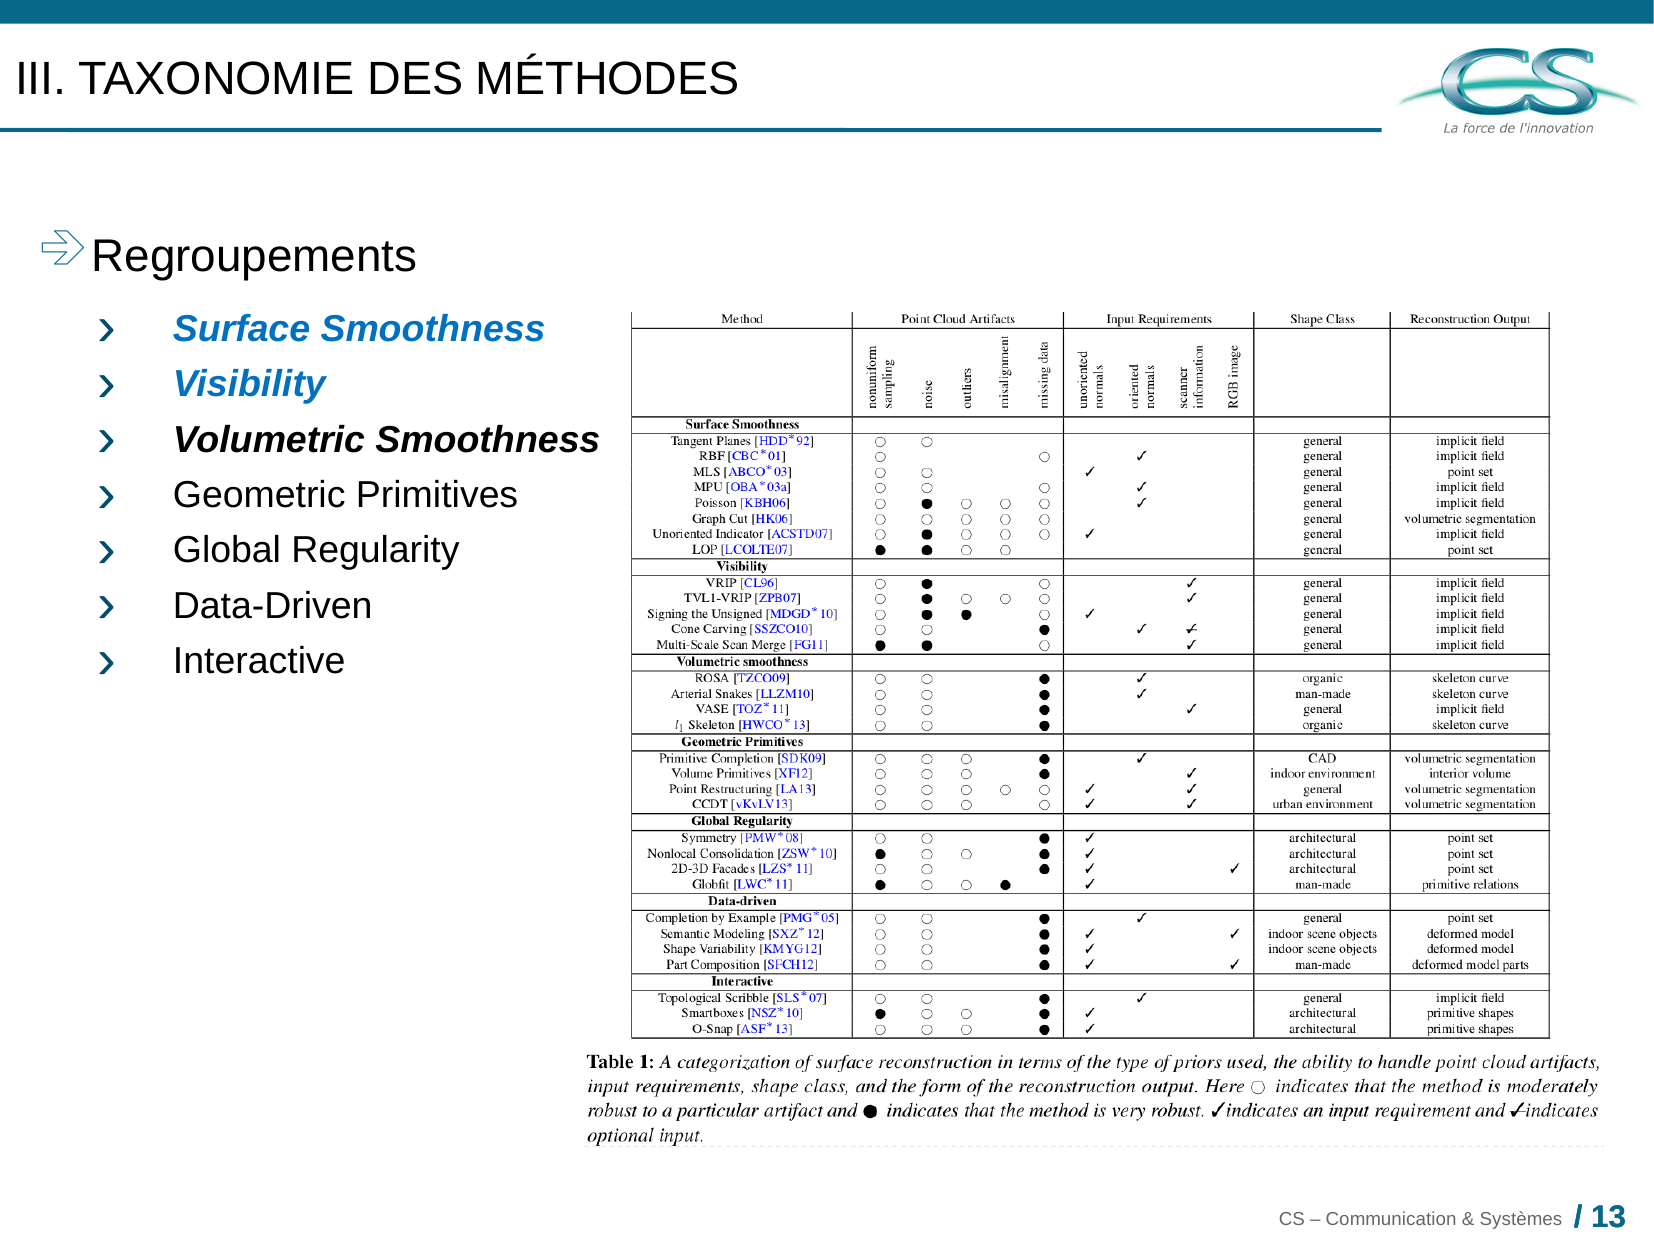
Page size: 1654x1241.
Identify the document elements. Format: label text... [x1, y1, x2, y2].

list Regroupements Surface Smoothness Visibility Volumetric Smoothness Geometric Primitives Global Regularity Data-Driven Interactive [23, 218, 1548, 1106]
picture [1393, 44, 1643, 137]
subtitle III. Taxonomie des Méthodes [0, 40, 1382, 113]
picture [581, 312, 1604, 1147]
